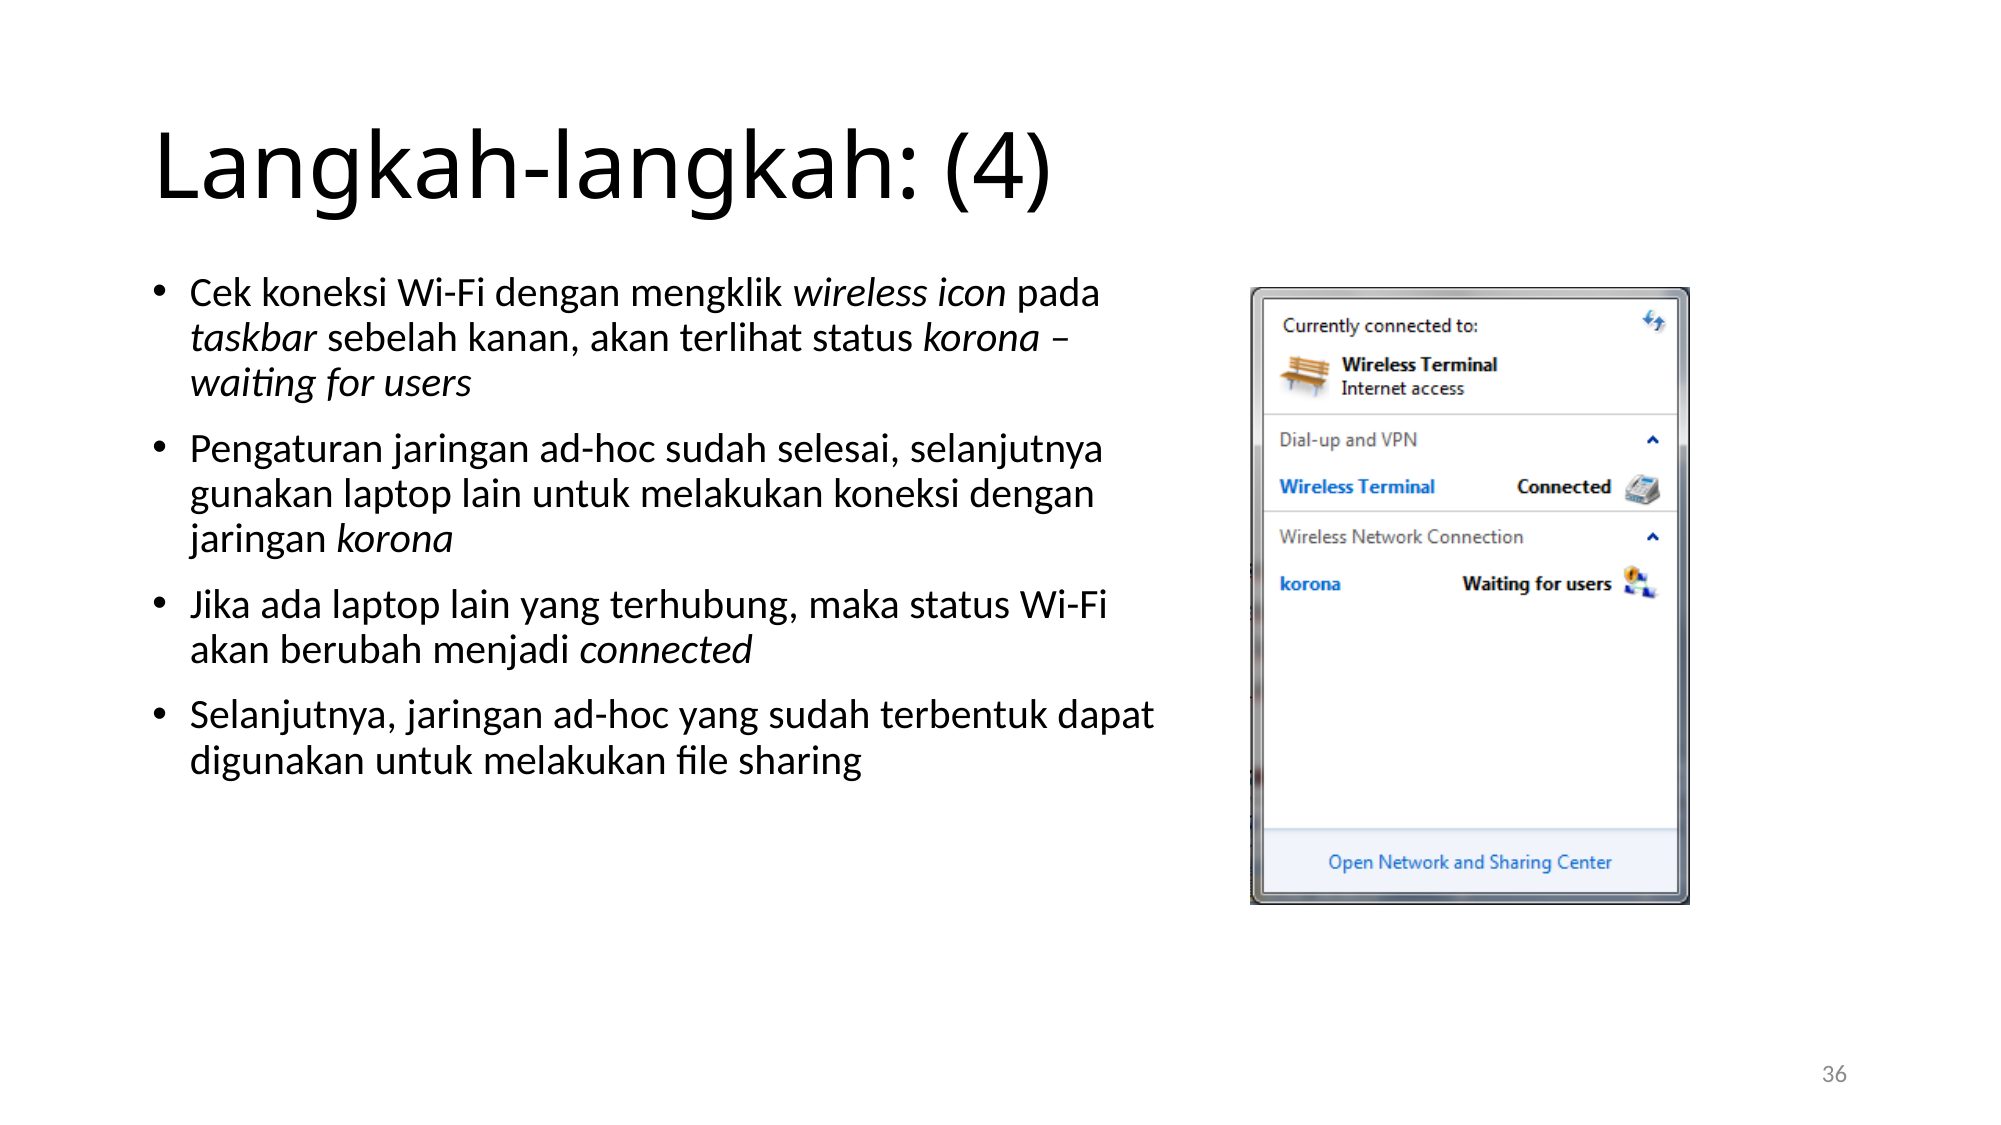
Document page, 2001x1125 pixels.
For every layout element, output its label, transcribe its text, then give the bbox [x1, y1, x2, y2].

picture [1249, 287, 1690, 905]
slide_number 36 [1412, 1042, 1863, 1103]
list Cek koneksi Wi-Fi dengan mengklik wireless icon pada taskbar sebelah kanan, akan terlihat status korona – waiting for users Pengaturan jaringan ad-hoc sudah selesai, selanjutnya gunakan laptop lain untuk melakukan koneksi dengan jaringan korona Jika ada laptop lain yang terhubung, maka status Wi-Fi akan berubah menjadi connected Selanjutnya, jaringan ad-hoc yang sudah terbentuk dapat digunakan untuk melakukan file sharing [137, 262, 1188, 1005]
title Langkah-langkah: (4) [137, 59, 1863, 278]
